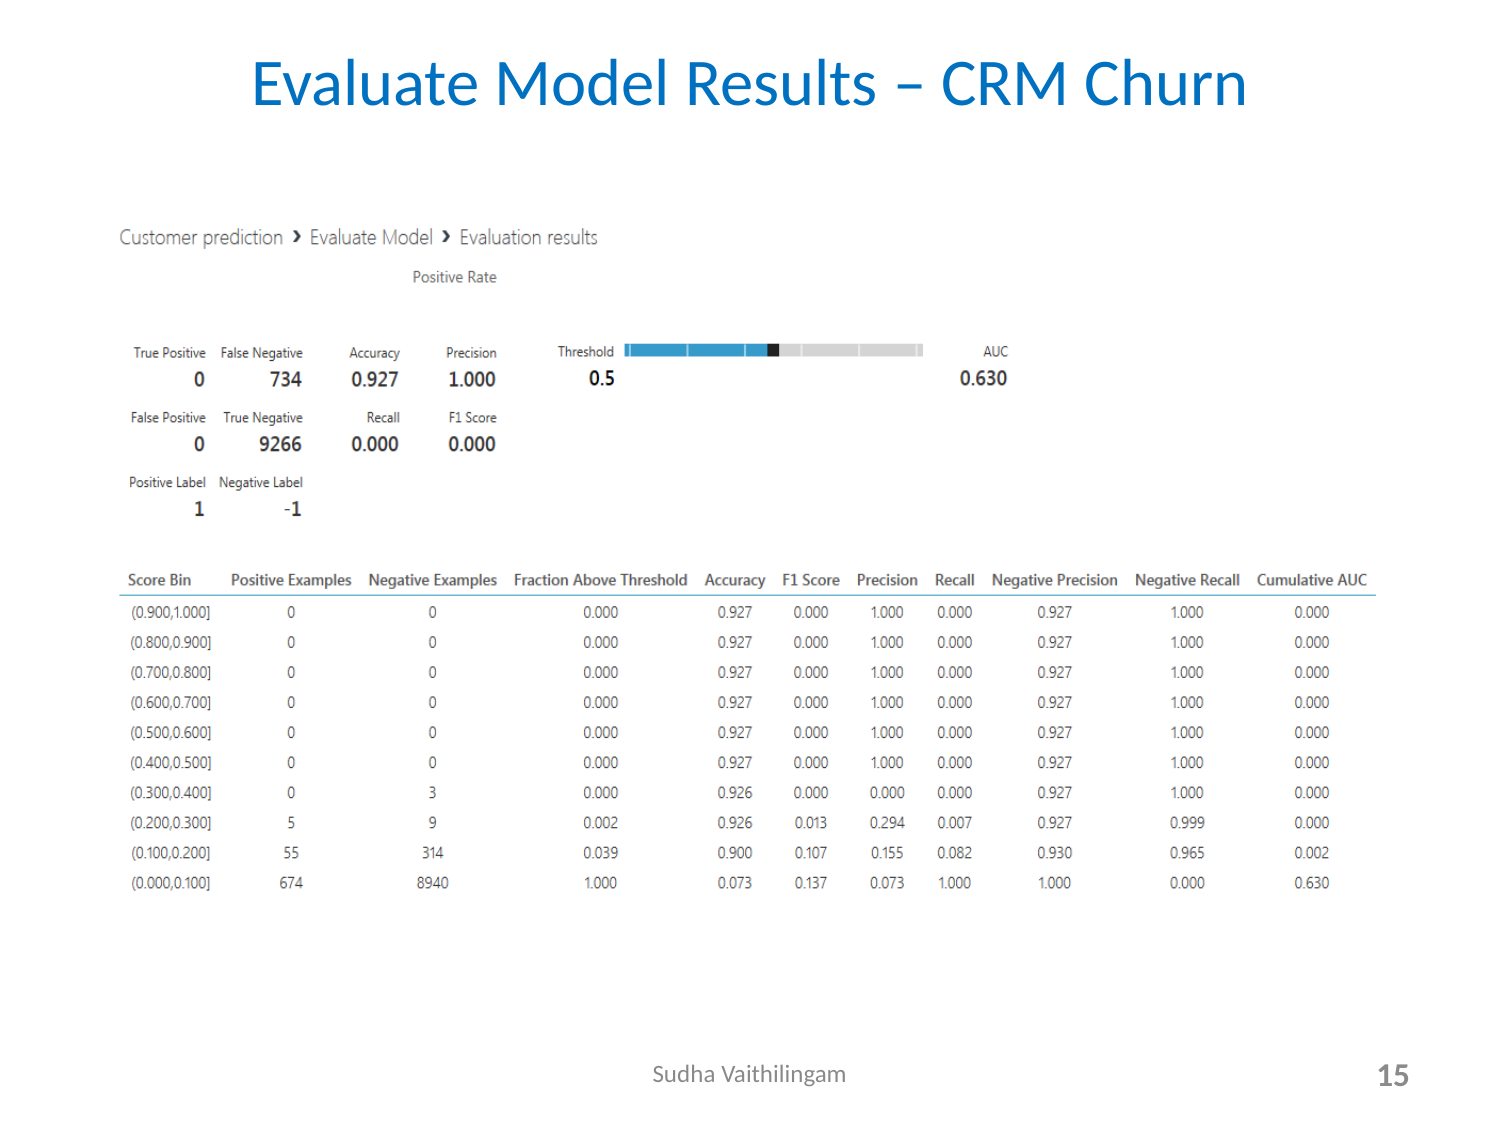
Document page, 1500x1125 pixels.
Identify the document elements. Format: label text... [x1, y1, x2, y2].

picture [112, 212, 1426, 901]
title Evaluate Model Results – CRM Churn [75, 19, 1425, 138]
slide_number 15 [1074, 1042, 1425, 1103]
footer Sudha Vaithilingam [512, 1042, 988, 1103]
